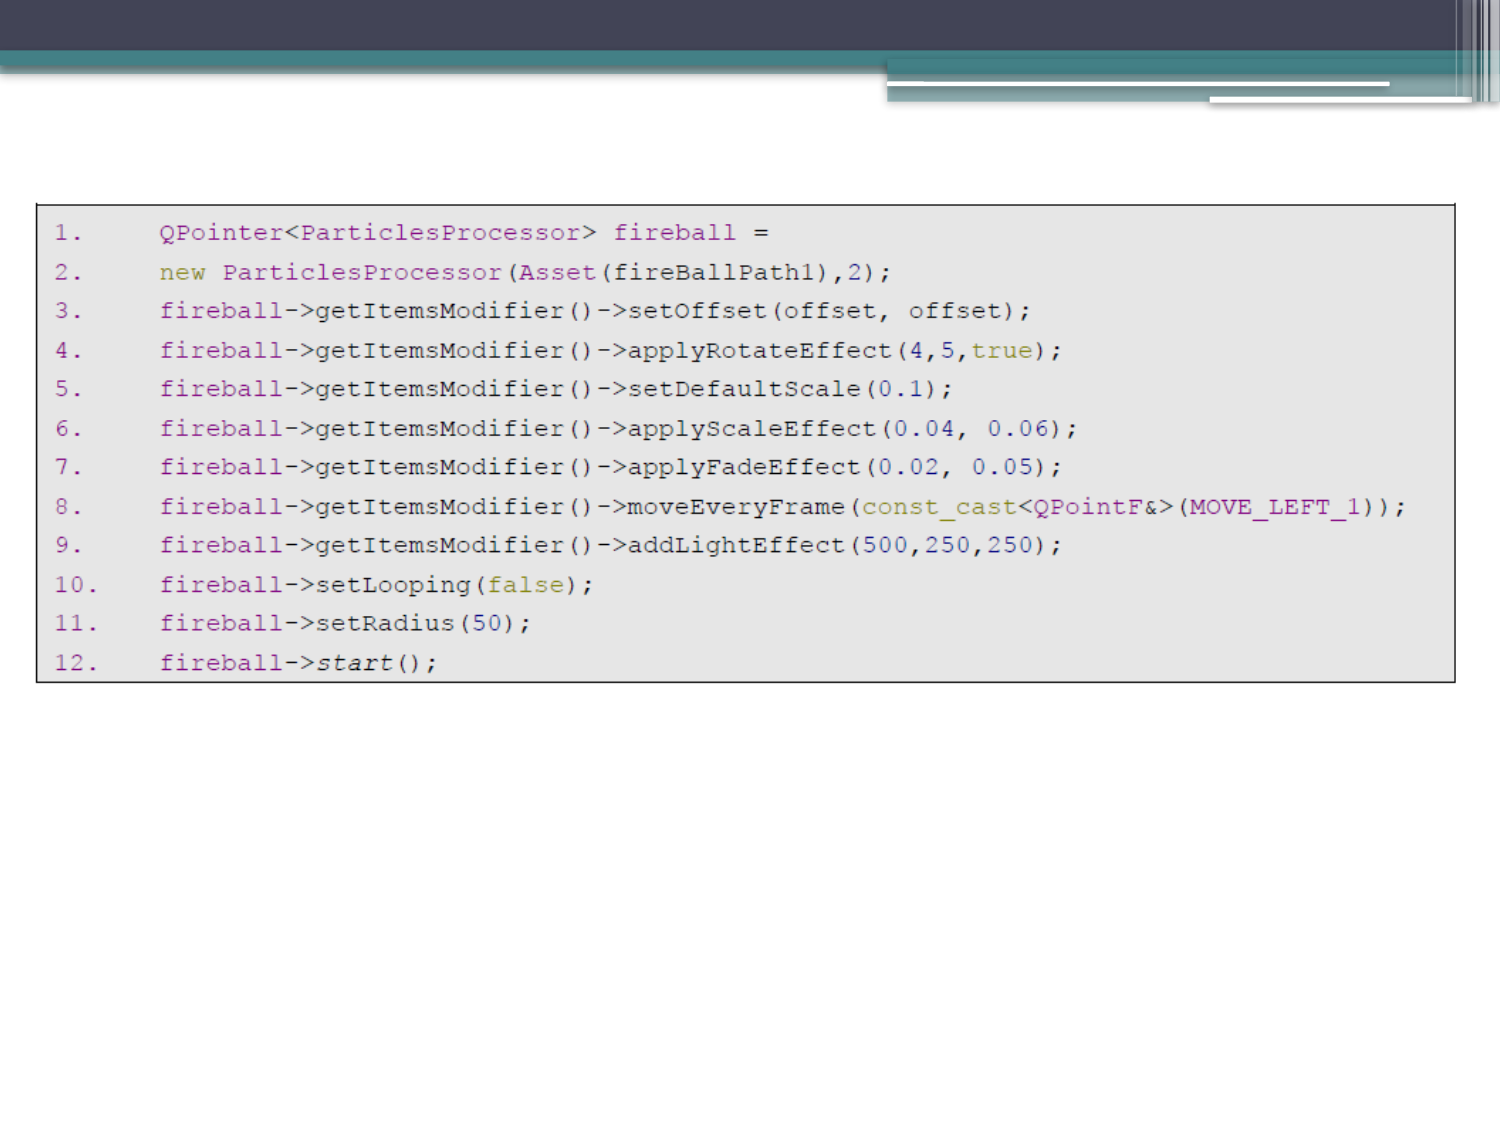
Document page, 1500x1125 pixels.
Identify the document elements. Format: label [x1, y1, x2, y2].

picture [29, 196, 1473, 696]
